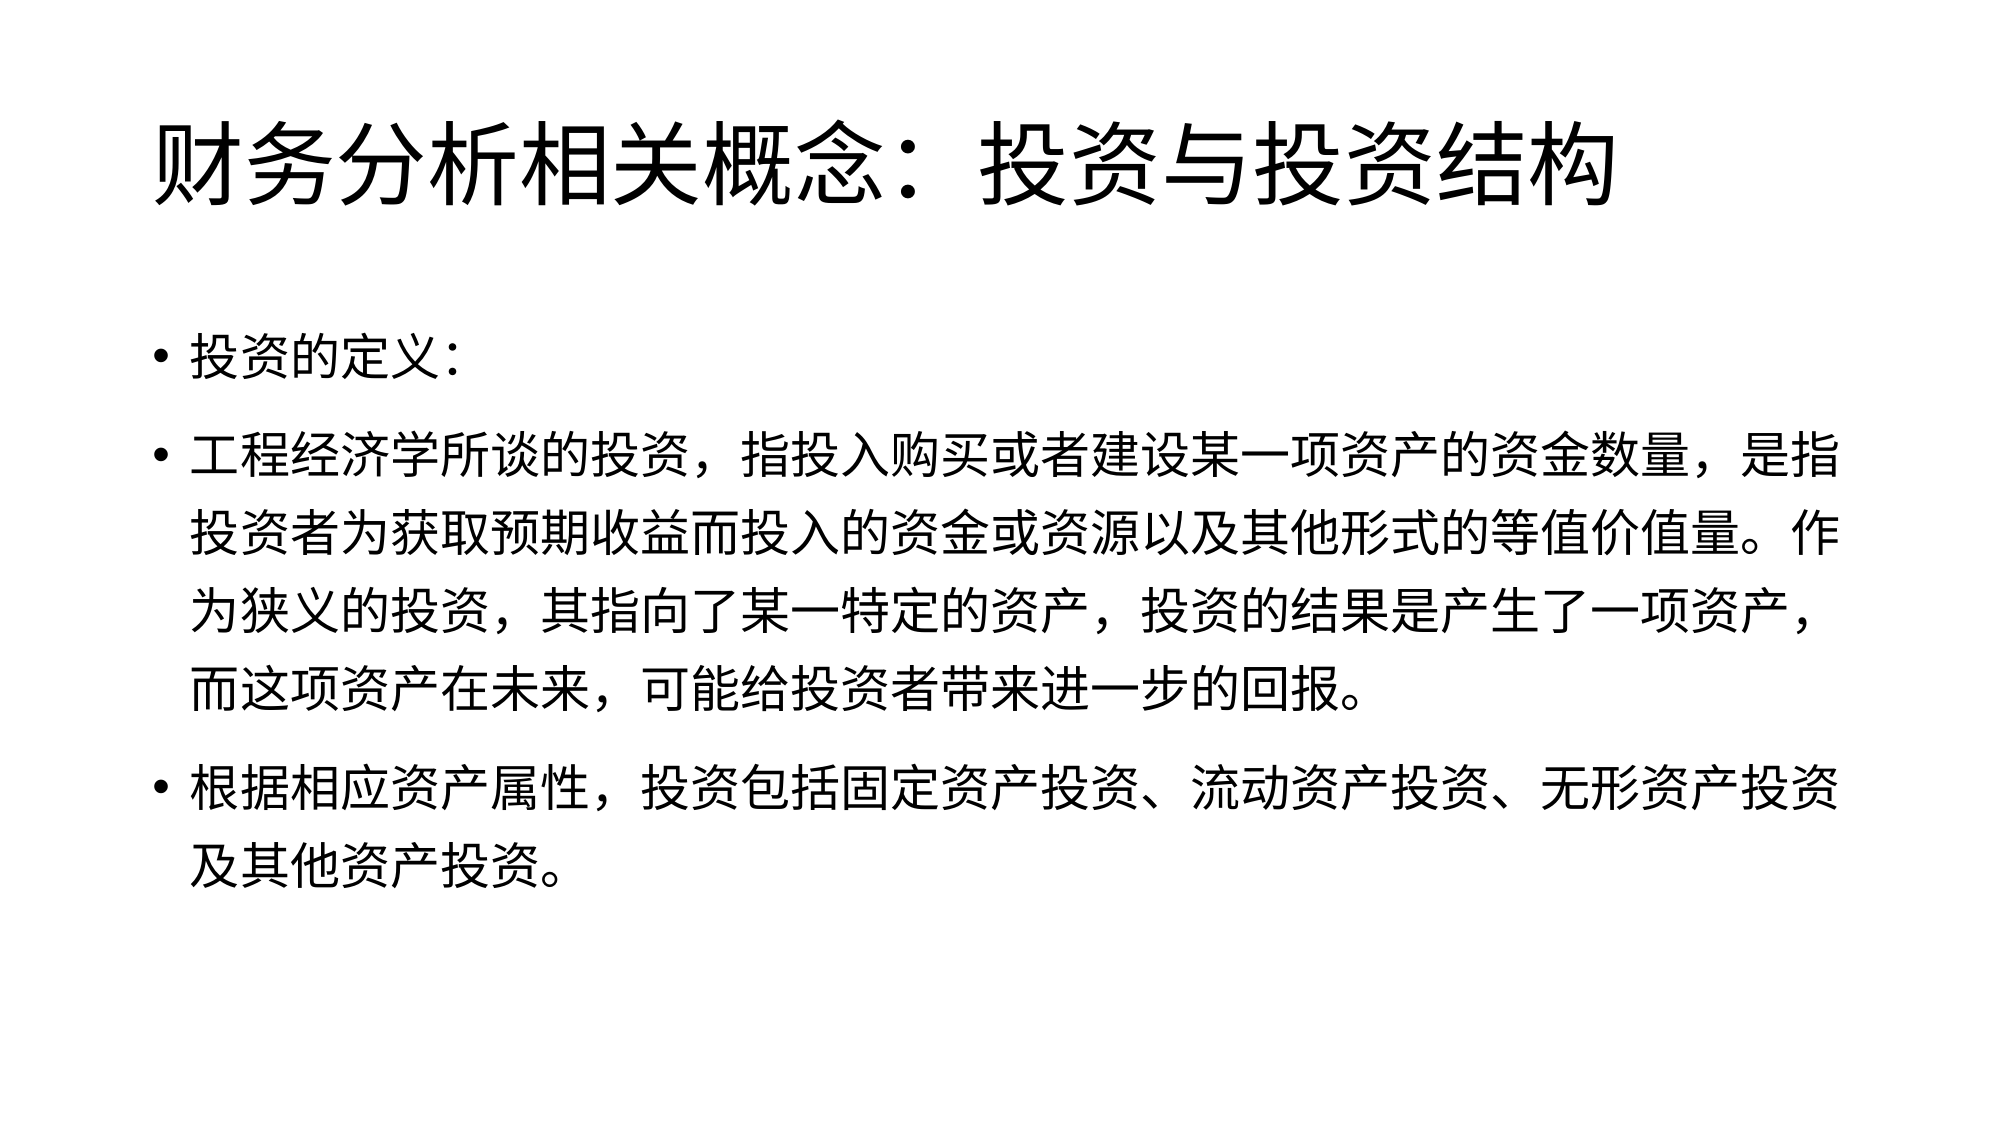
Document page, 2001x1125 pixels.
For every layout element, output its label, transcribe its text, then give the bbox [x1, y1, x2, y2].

list 投资的定义： 工程经济学所谈的投资，指投入购买或者建设某一项资产的资金数量，是指投资者为获取预期收益而投入的资金或资源以及其他形式的等值价值量。作为狭义的投资，其指向了某一特定的资产，投资的结果是产生了一项资产，而这项资产在未来，可能给投资者带来进一步的回报。 根据相应资产属性，投资包括固定资产投资、流动资产投资、无形资产投资及其他资产投资。 [137, 299, 1863, 1014]
title 财务分析相关概念：投资与投资结构 [137, 59, 1863, 278]
